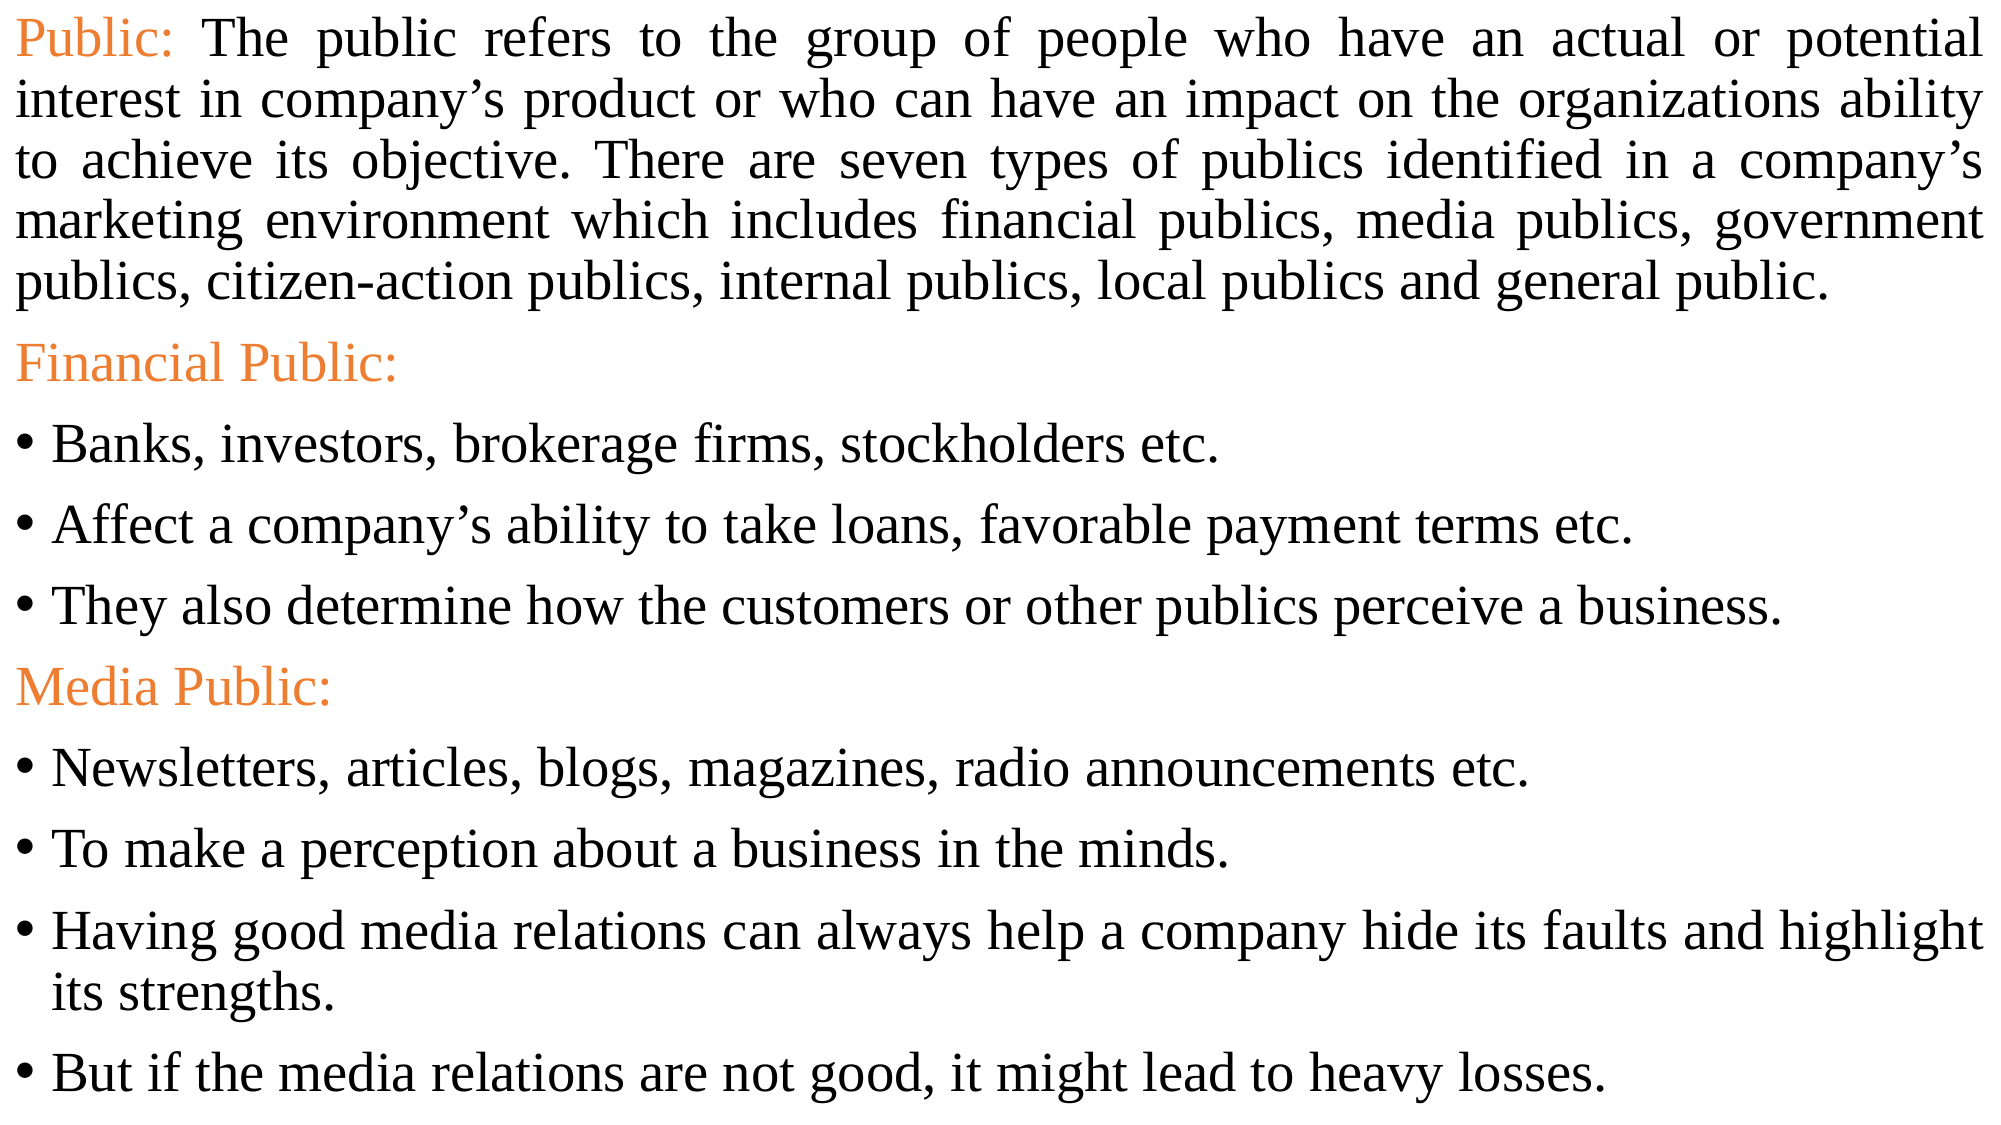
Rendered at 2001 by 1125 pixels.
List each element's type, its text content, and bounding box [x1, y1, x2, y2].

list Public: The public refers to the group of people who have an actual or potential interest in company’s product or who can have an impact on the organizations ability to achieve its objective. There are seven types of publics identified in a company’s marketing environment which includes financial publics, media publics, government publics, citizen-action publics, internal publics, local publics and general public. Financial Public: Banks, investors, brokerage firms, stockholders etc. Affect a company’s ability to take loans, favorable payment terms etc. They also determine how the customers or other publics perceive a business. Media Public: Newsletters, articles, blogs, magazines, radio announcements etc. To make a perception about a business in the minds. Having good media relations can always help a company hide its faults and highlight its strengths. But if the media relations are not good, it might lead to heavy losses. [0, 0, 2000, 1125]
